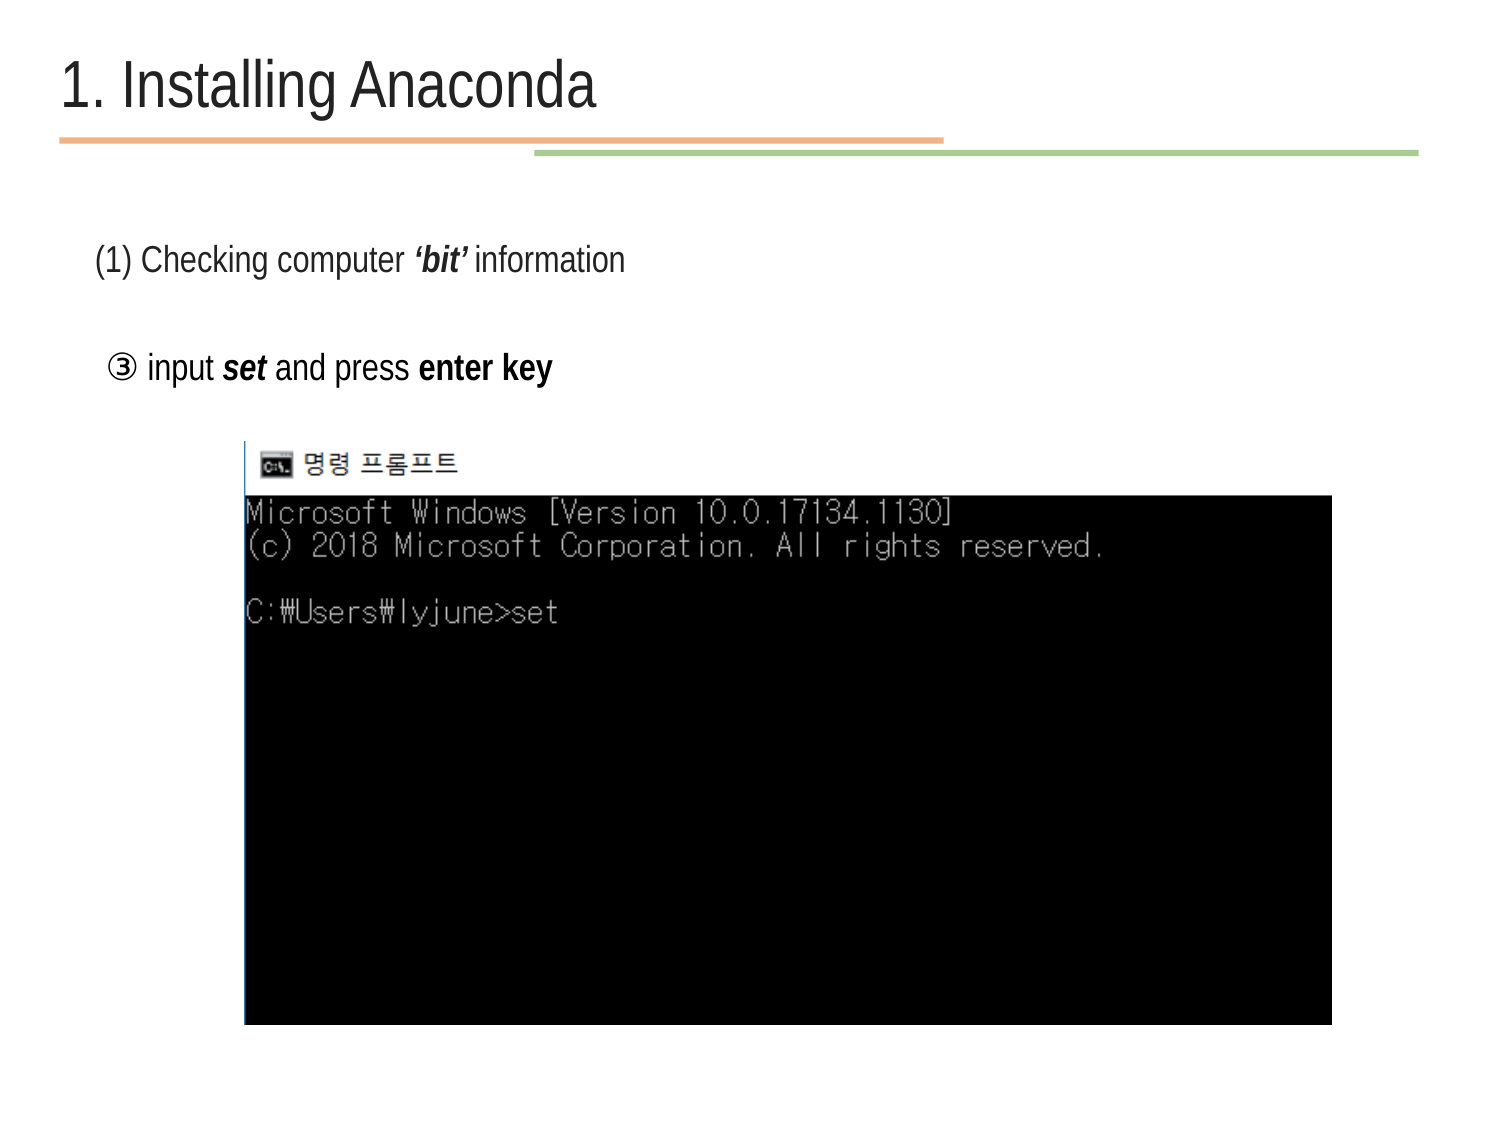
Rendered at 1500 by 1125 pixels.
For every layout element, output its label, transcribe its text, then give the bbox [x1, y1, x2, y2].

picture [244, 441, 1332, 1025]
text_box ③ input set and press enter key [90, 335, 778, 395]
text_box 1. Installing Anaconda [45, 33, 613, 129]
text_box (1) Checking computer ‘bit’ information [79, 182, 641, 377]
